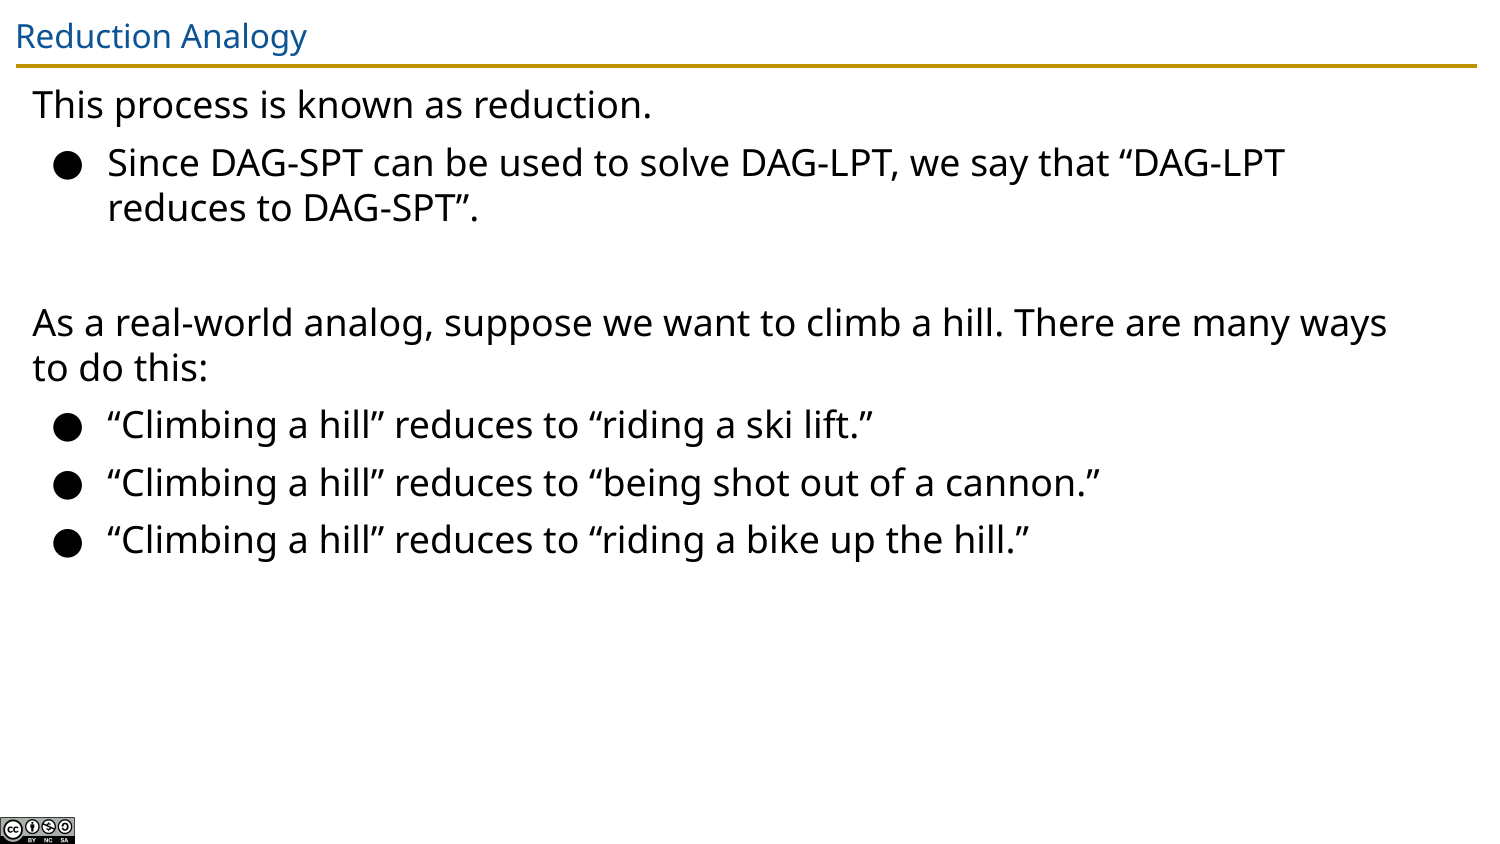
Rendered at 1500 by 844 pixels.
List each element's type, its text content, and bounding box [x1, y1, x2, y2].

list This process is known as reduction. Since DAG-SPT can be used to solve DAG-LPT, we say that “DAG-LPT reduces to DAG-SPT”. As a real-world analog, suppose we want to climb a hill. There are many ways to do this: “Climbing a hill” reduces to “riding a ski lift.” “Climbing a hill” reduces to “being shot out of a cannon.” “Climbing a hill” reduces to “riding a bike up the hill.” [17, 65, 1416, 627]
title Reduction Analogy [0, 0, 1398, 65]
picture [0, 817, 75, 844]
